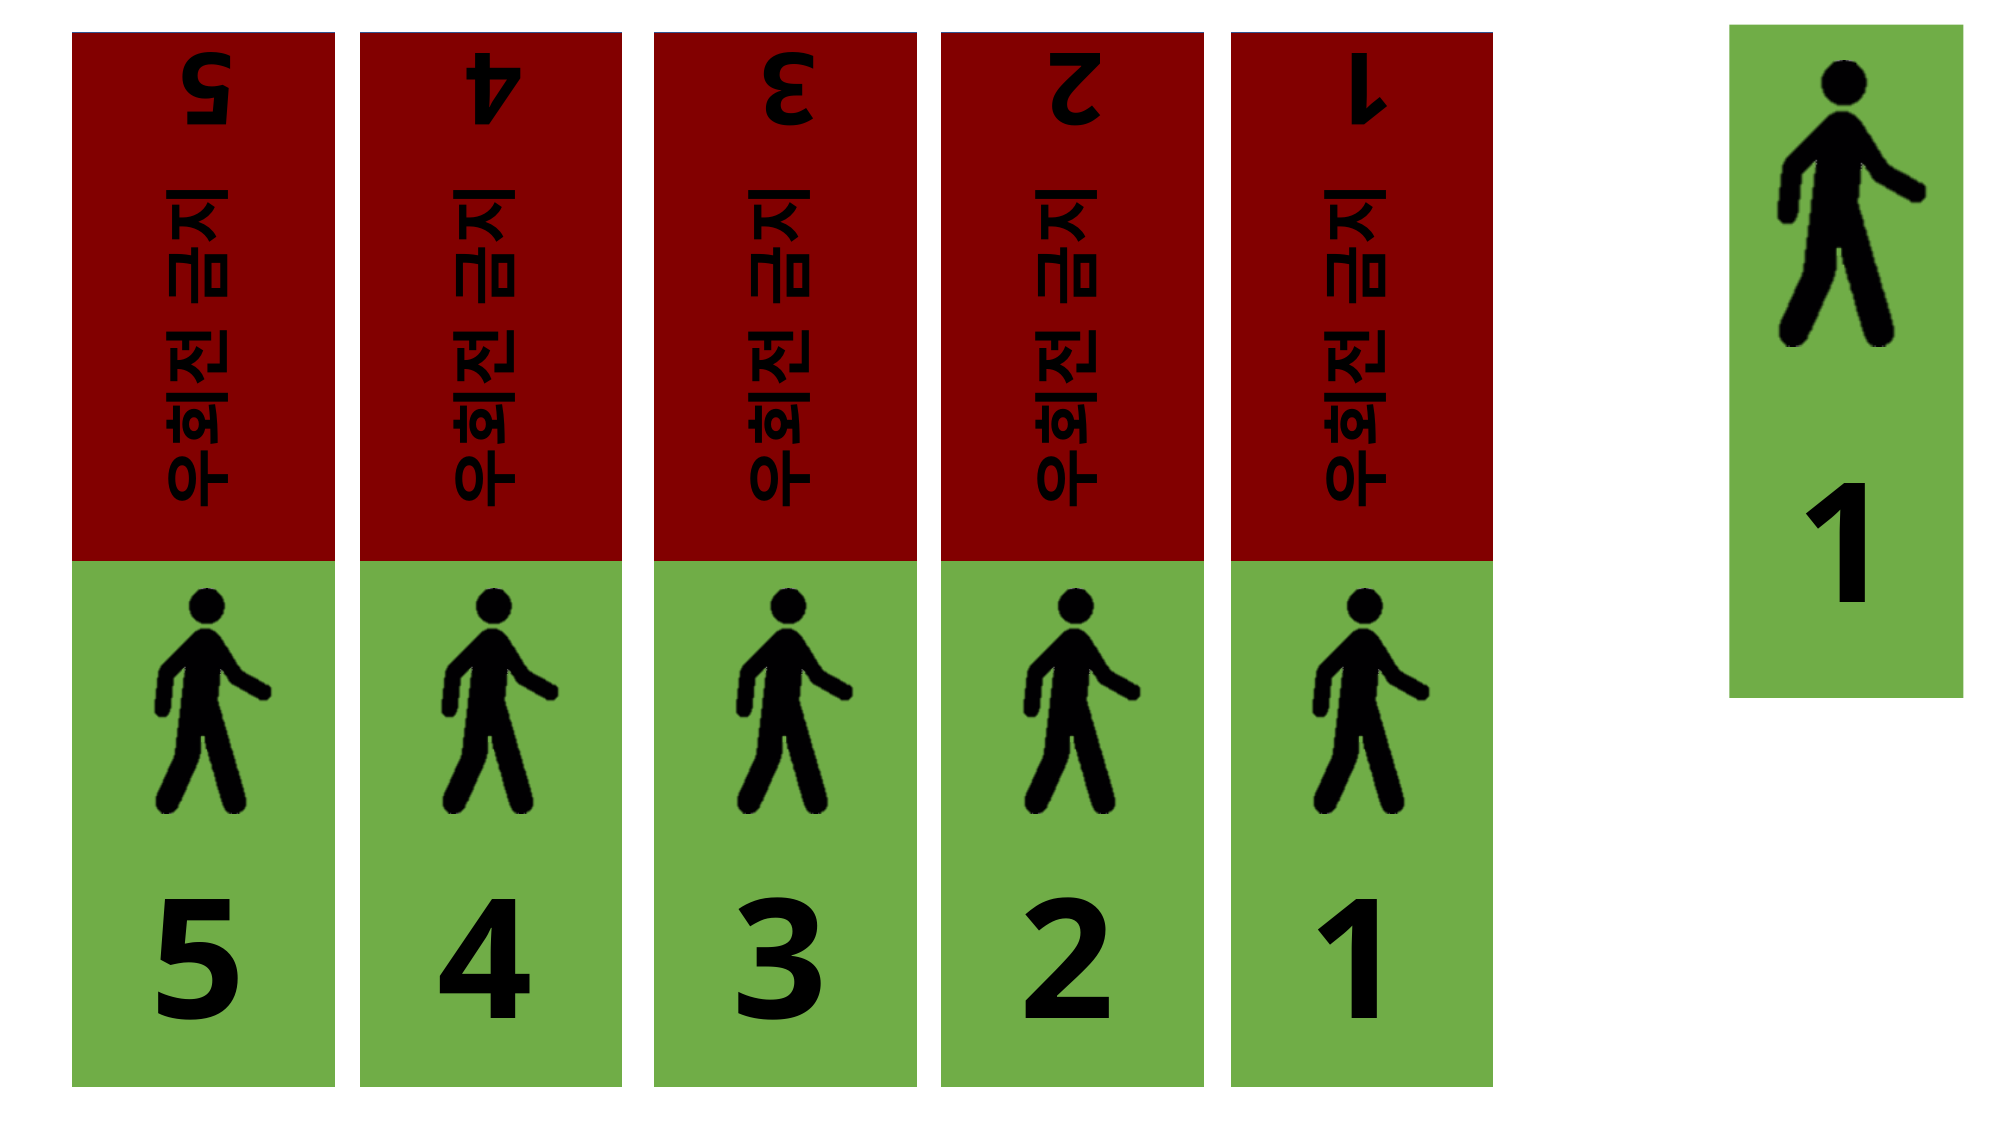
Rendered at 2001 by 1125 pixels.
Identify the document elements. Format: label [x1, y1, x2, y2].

text_box [73, 24, 335, 1087]
text_box [360, 24, 622, 1087]
text_box [655, 24, 916, 1087]
text_box [1720, 24, 1964, 698]
text_box [942, 24, 1204, 1087]
text_box [1231, 24, 1493, 1087]
